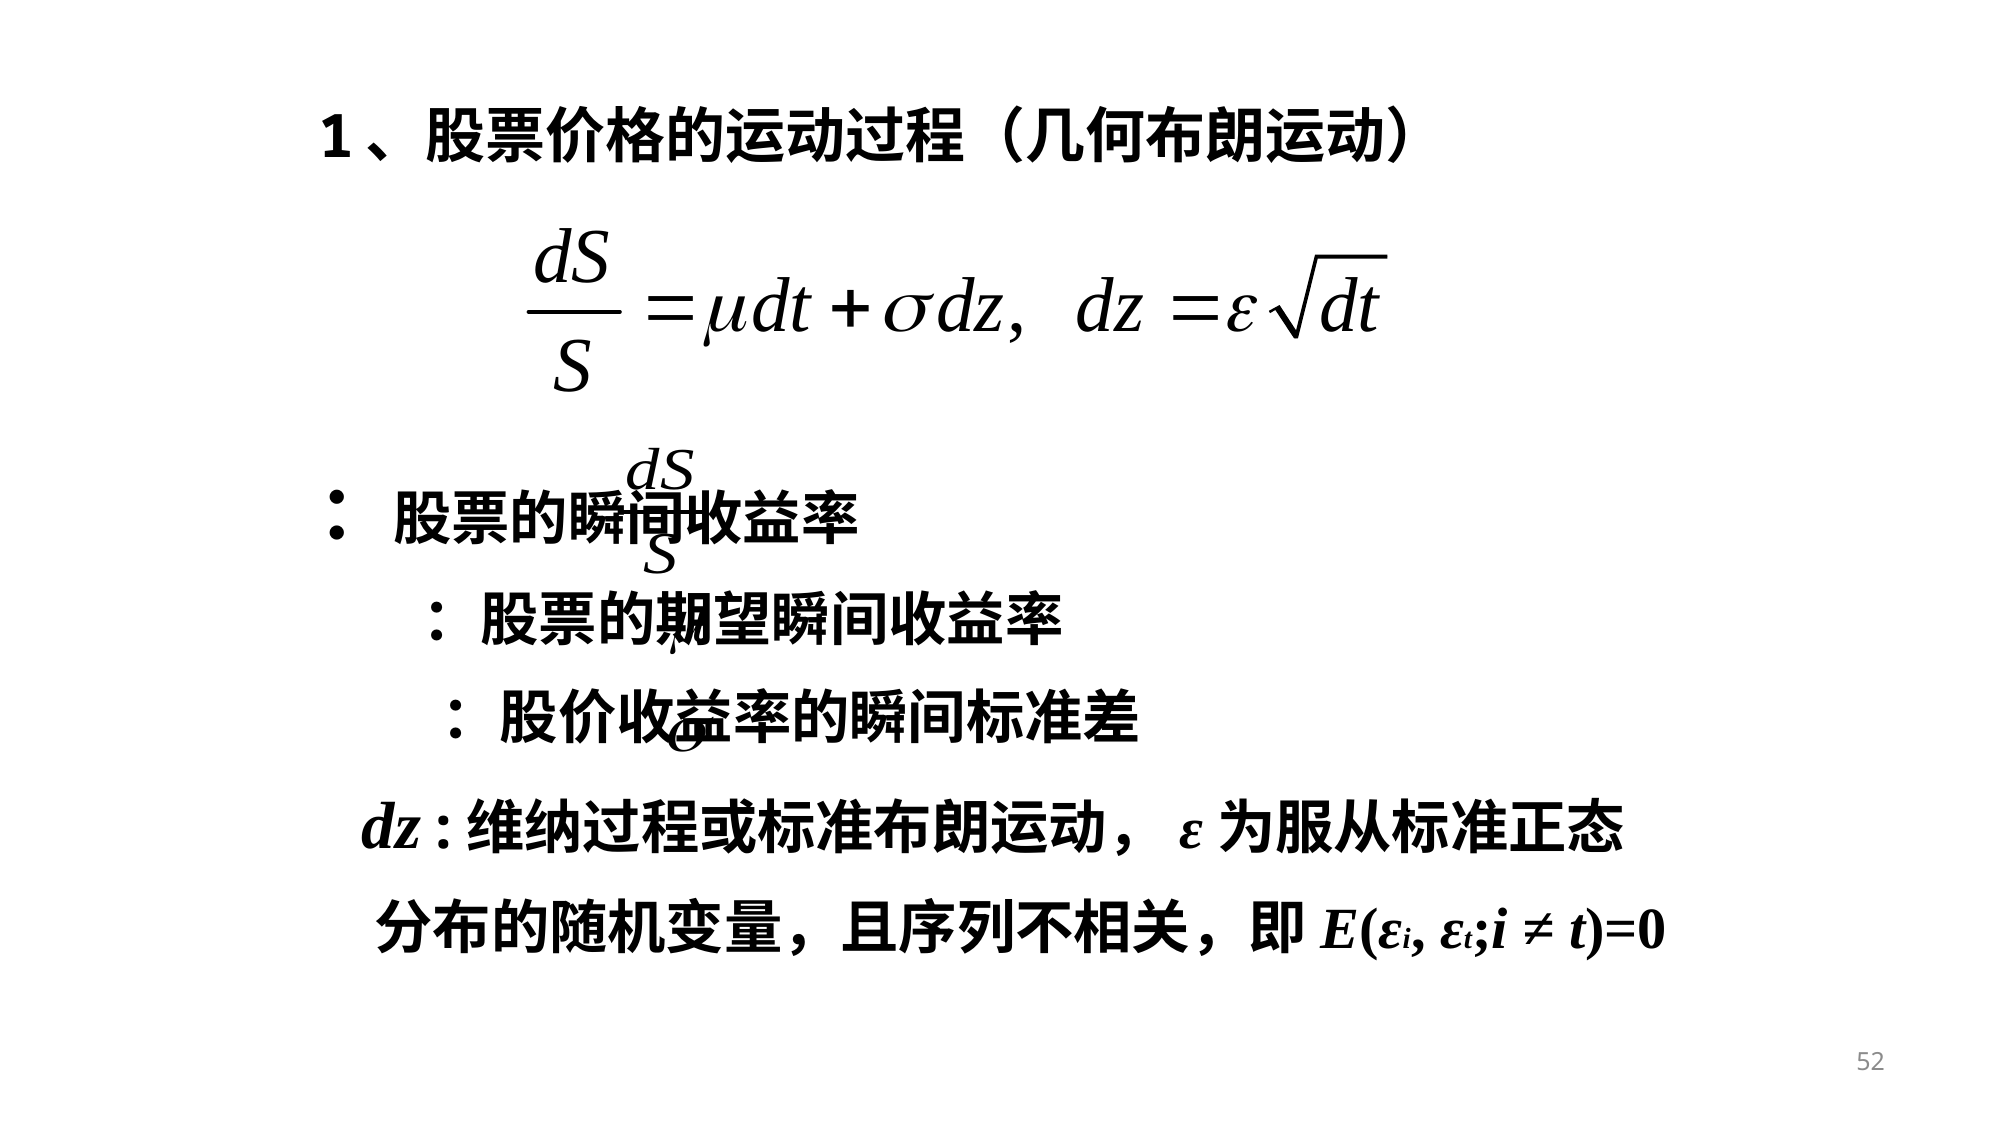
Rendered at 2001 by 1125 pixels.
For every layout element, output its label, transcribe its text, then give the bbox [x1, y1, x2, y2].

title 1、股票价格的运动过程（几何布朗运动） [303, 78, 1654, 198]
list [610, 432, 719, 587]
slide_number 52 [1433, 1025, 1900, 1100]
text_box ：股票的瞬间收益率 ：股票的期望瞬间收益率 ：股价收益率的瞬间标准差 dz :维纳过程或标准布朗运动，ε为服从标准正态分布的随机变量，且序列不相关，即E(εi, εt;i ≠ t)=0 [303, 420, 1697, 1024]
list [657, 704, 729, 770]
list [515, 207, 1402, 409]
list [657, 597, 723, 669]
